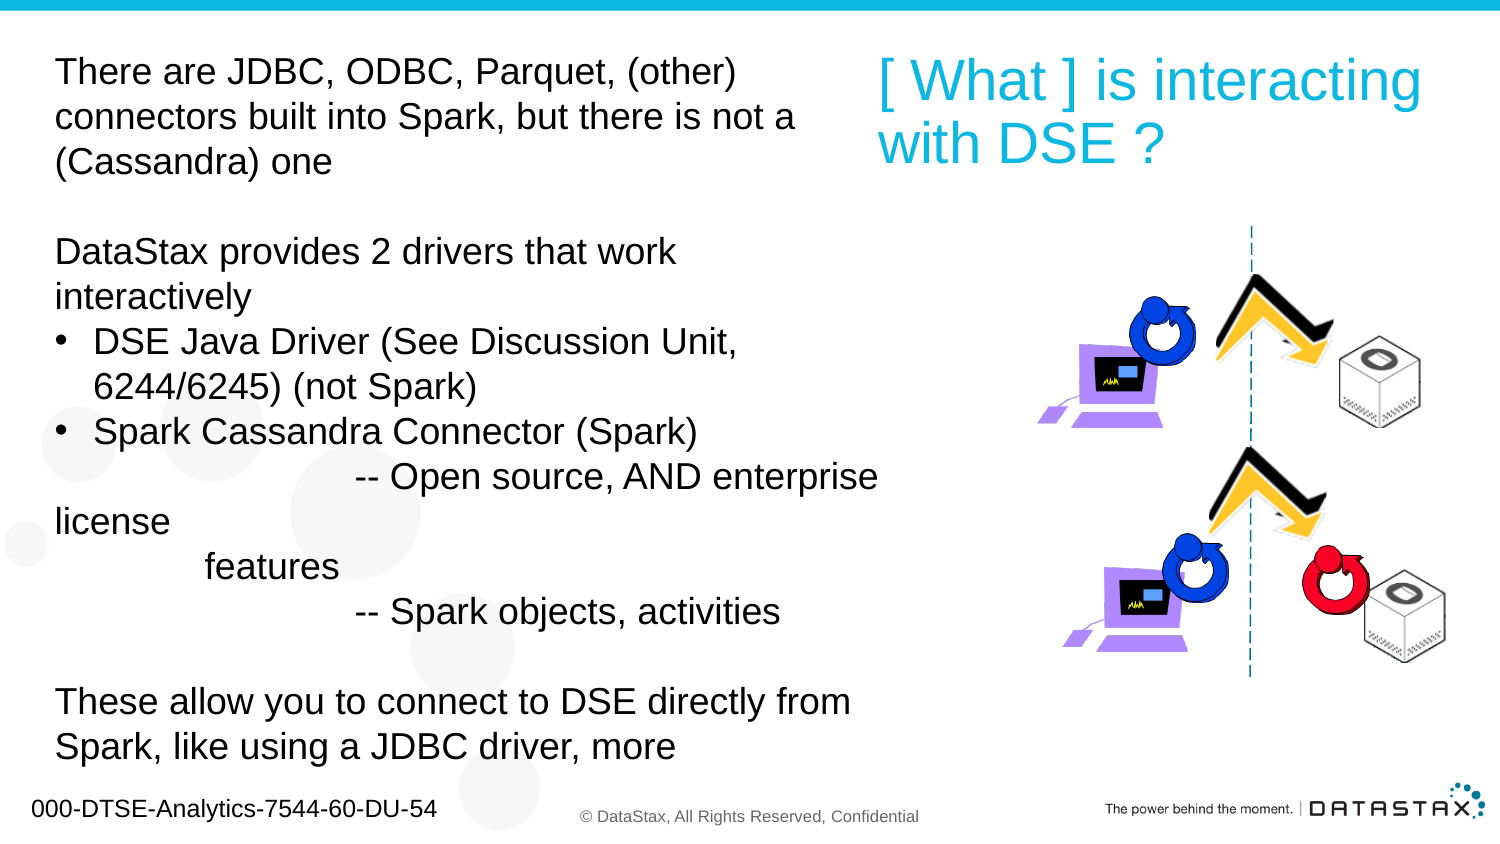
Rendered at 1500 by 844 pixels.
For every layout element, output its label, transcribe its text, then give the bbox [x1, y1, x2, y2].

picture [1037, 295, 1196, 428]
picture [1090, 767, 1500, 834]
title [ What ] is interacting with DSE ? [895, 101, 1460, 191]
slide_number 000-DTSE-Analytics-7544-60-DU-54 [16, 785, 720, 831]
picture [1062, 444, 1451, 663]
text_box There are JDBC, ODBC, Parquet, (other) connectors built into Spark, but there is not a (Cassandra) one DataStax provides 2 drivers that work interactively DSE Java Driver (See Discussion Unit, 6244/6245) (not Spark) Spark Cassandra Connector (Spark) -- Open source, AND enterprise license features -- Spark objects, activities These allow you to connect to DSE directly from Spark, like using a JDBC driver, more [39, 39, 895, 775]
picture [1213, 271, 1426, 428]
